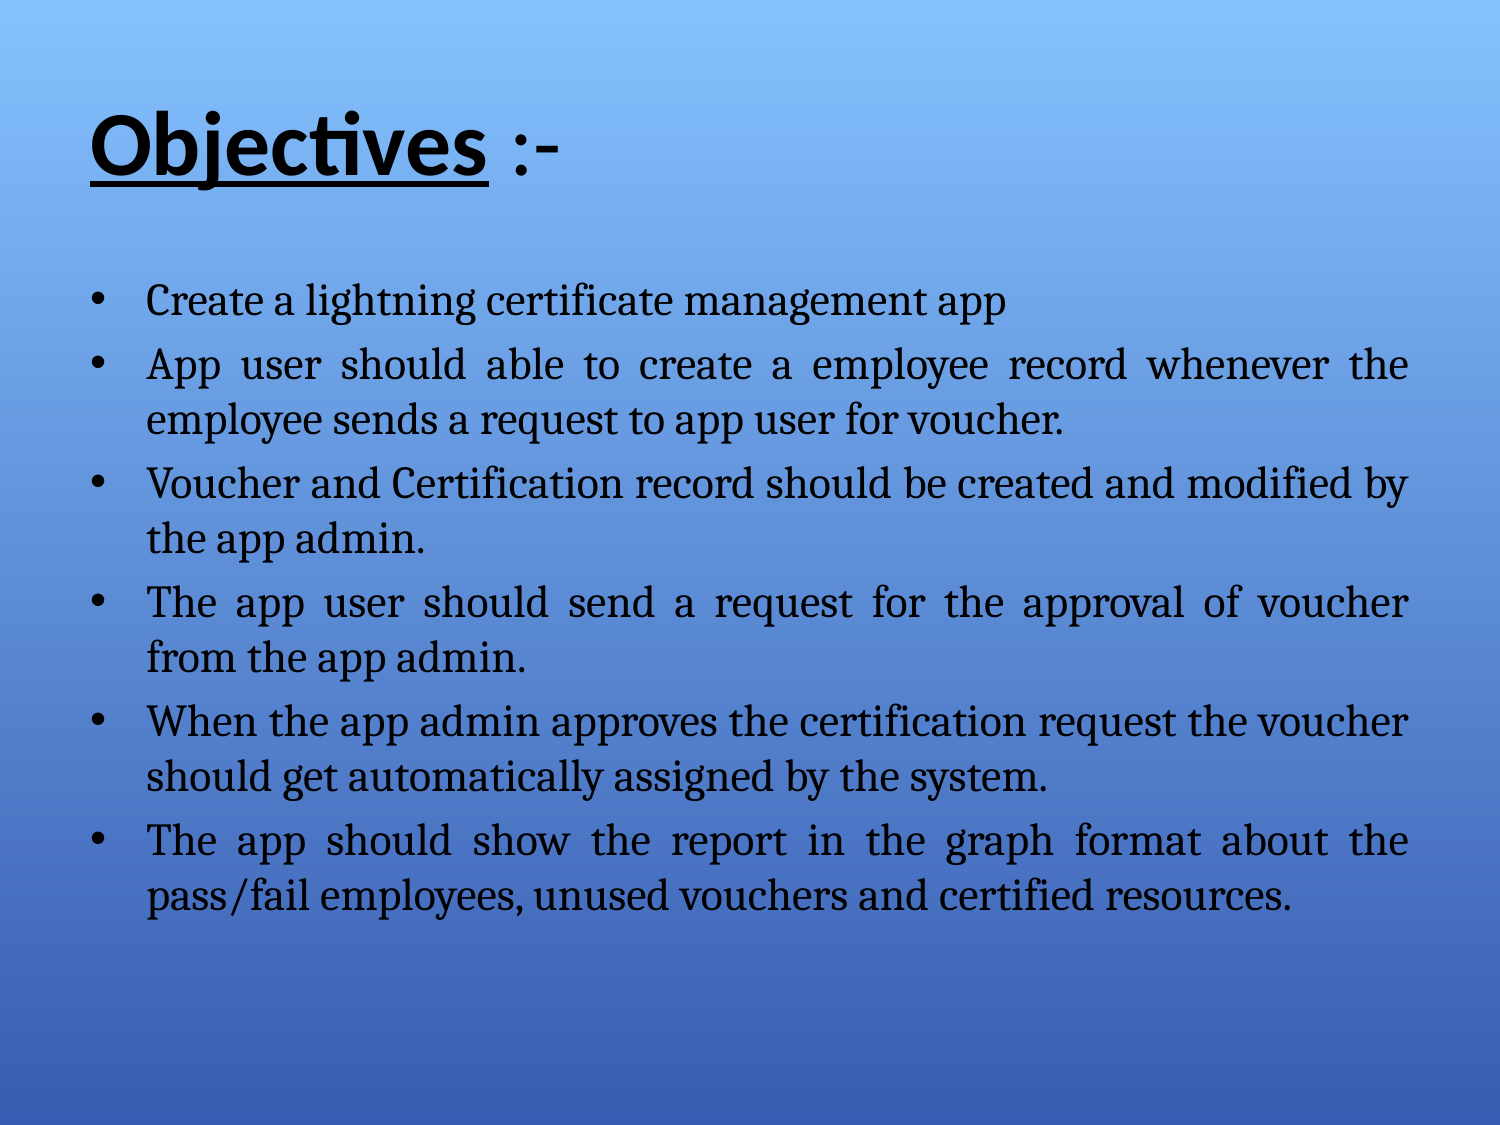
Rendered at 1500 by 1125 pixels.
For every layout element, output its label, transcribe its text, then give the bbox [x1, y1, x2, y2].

list Create a lightning certificate management app App user should able to create a employee record whenever the employee sends a request to app user for voucher. Voucher and Certification record should be created and modified by the app admin. The app user should send a request for the approval of voucher from the app admin. When the app admin approves the certification request the voucher should get automatically assigned by the system. The app should show the report in the graph format about the pass/fail employees, unused vouchers and certified resources. [75, 262, 1425, 1005]
title Objectives :- [75, 45, 1425, 233]
